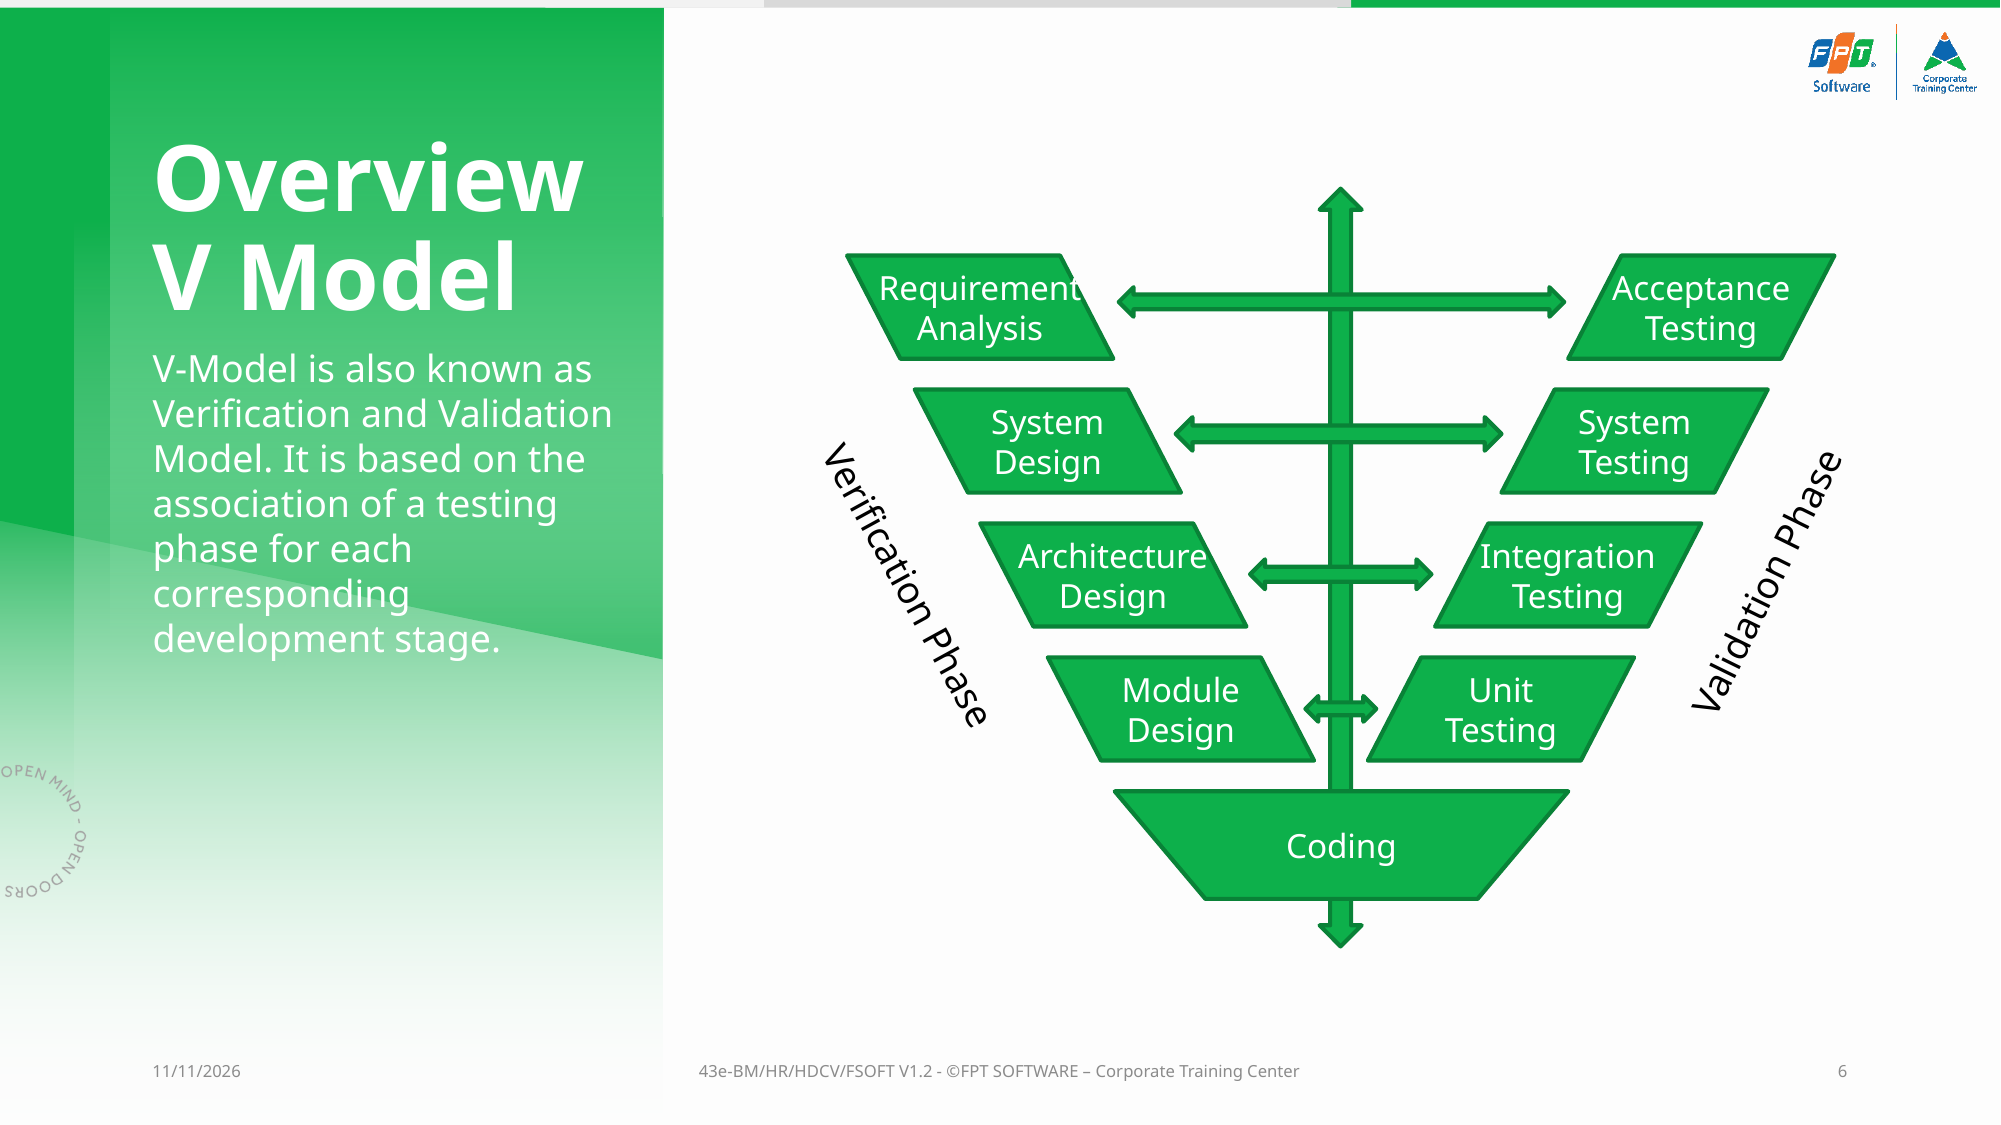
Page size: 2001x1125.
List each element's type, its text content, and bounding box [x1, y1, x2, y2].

text_box [1328, 312, 1354, 423]
text_box [1328, 718, 1354, 789]
text_box System Testing [1499, 387, 1770, 495]
footer 43e-BM/HR/HDCV/FSOFT V1.2 - ©FPT SOFTWARE – Corporate Training Center [662, 1042, 1338, 1103]
text_box Unit Testing [1366, 655, 1636, 763]
text_box [1317, 901, 1364, 949]
text_box Verification Phase [800, 420, 1056, 820]
text_box Requirement Analysis [845, 253, 1116, 361]
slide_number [137, 1042, 588, 1103]
text_box [1328, 584, 1354, 700]
text_box Architecture Design [978, 521, 1249, 629]
text_box [1248, 557, 1434, 592]
text_box Module Design [1045, 655, 1316, 763]
text_box [1116, 285, 1567, 319]
text_box [1303, 694, 1379, 724]
picture [1808, 24, 1977, 100]
text_box Integration Testing [1433, 521, 1704, 629]
text_box System Design [912, 387, 1183, 495]
text_box Validation Phase [1668, 414, 1869, 739]
slide_number 6 [1412, 1042, 1863, 1103]
text_box Coding [1112, 789, 1571, 901]
text_box [1317, 186, 1364, 292]
text_box Acceptance Testing [1566, 253, 1837, 361]
list V-Model is also known as Verification and Validation Model. It is based on the association of a testing phase for each corresponding development stage. [137, 337, 663, 963]
text_box [1173, 415, 1504, 453]
text_box [1328, 445, 1354, 564]
title Overview V Model [137, 75, 663, 337]
